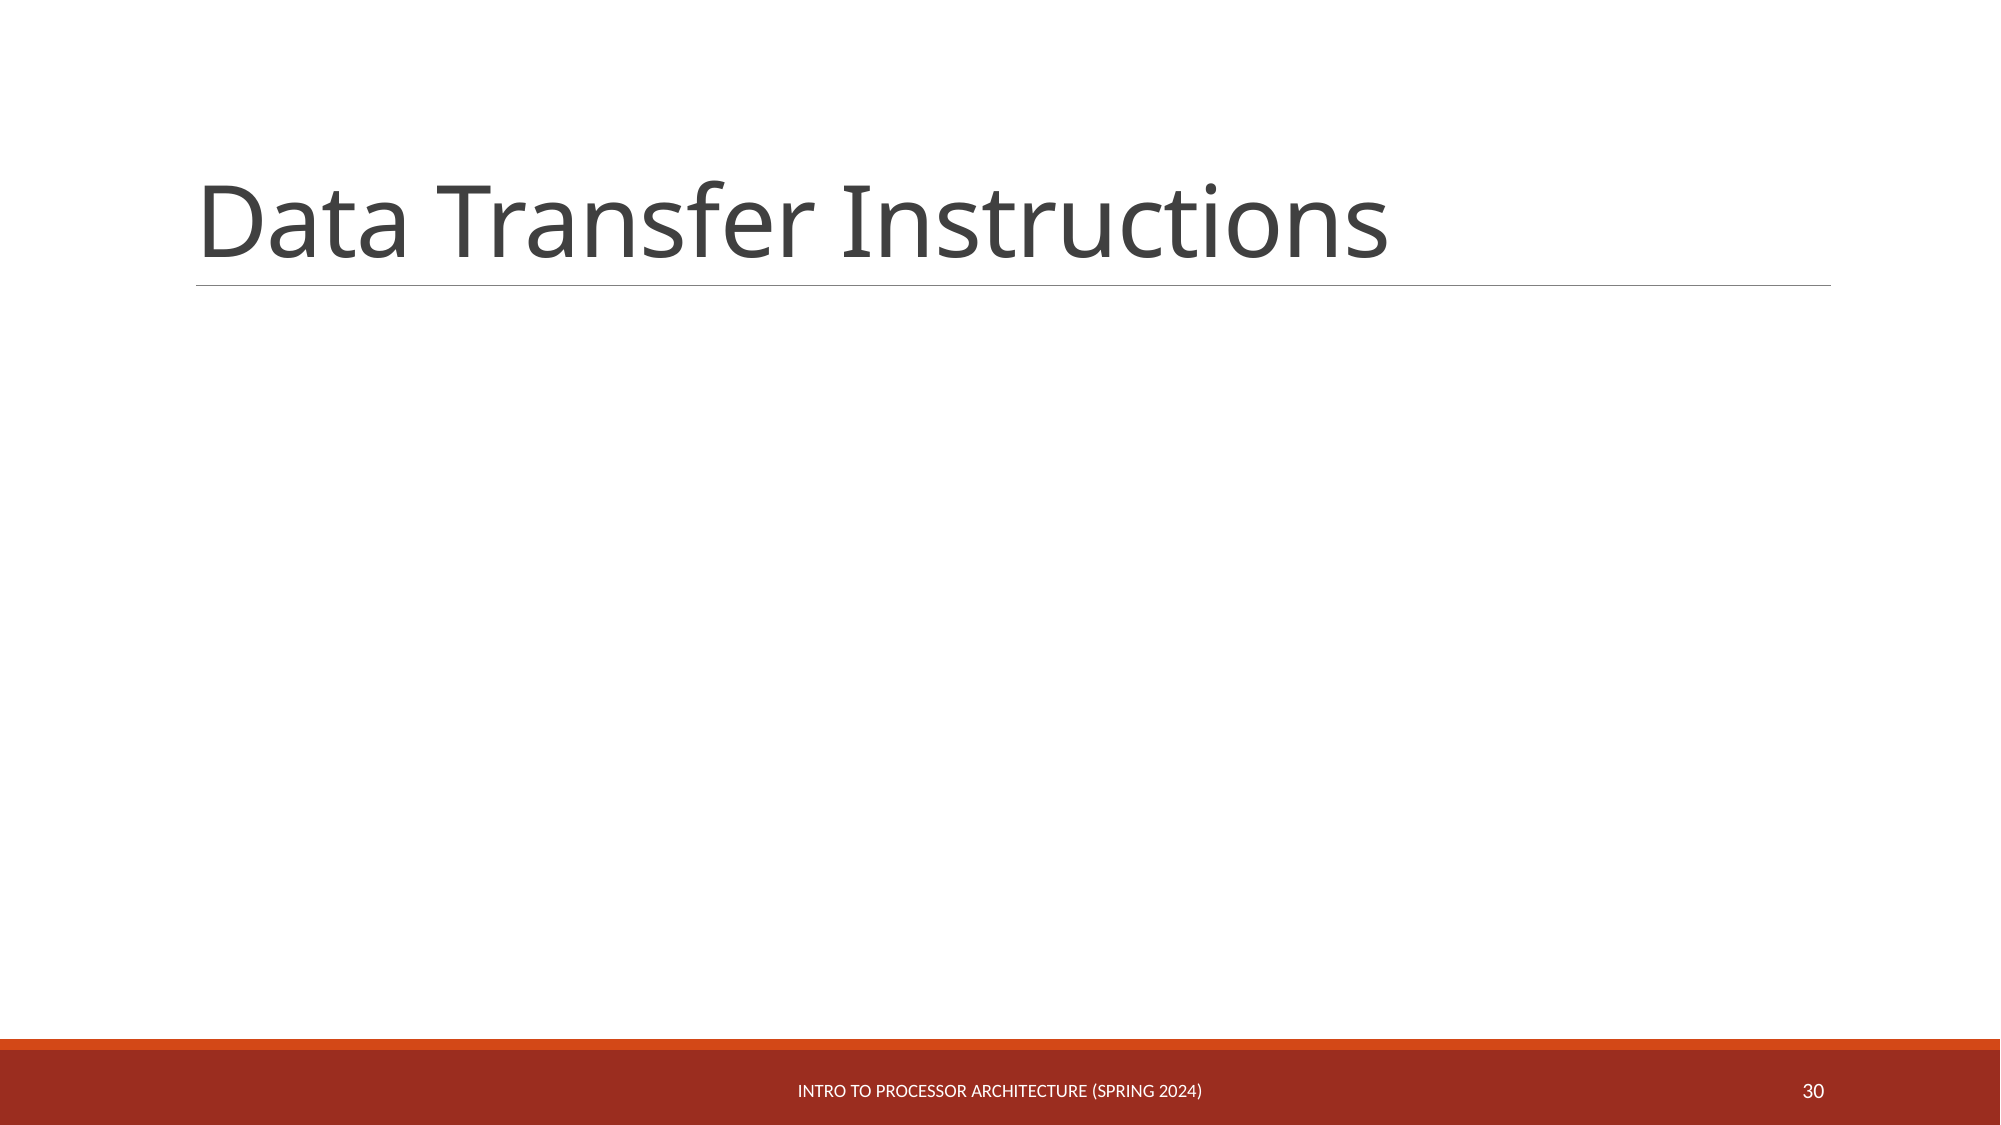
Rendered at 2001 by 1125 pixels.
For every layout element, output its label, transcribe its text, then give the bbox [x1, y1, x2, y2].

title Data Transfer Instructions [180, 47, 1830, 285]
slide_number 30 [1624, 1059, 1840, 1120]
footer Intro to Processor Architecture (Spring 2024) [604, 1059, 1396, 1120]
